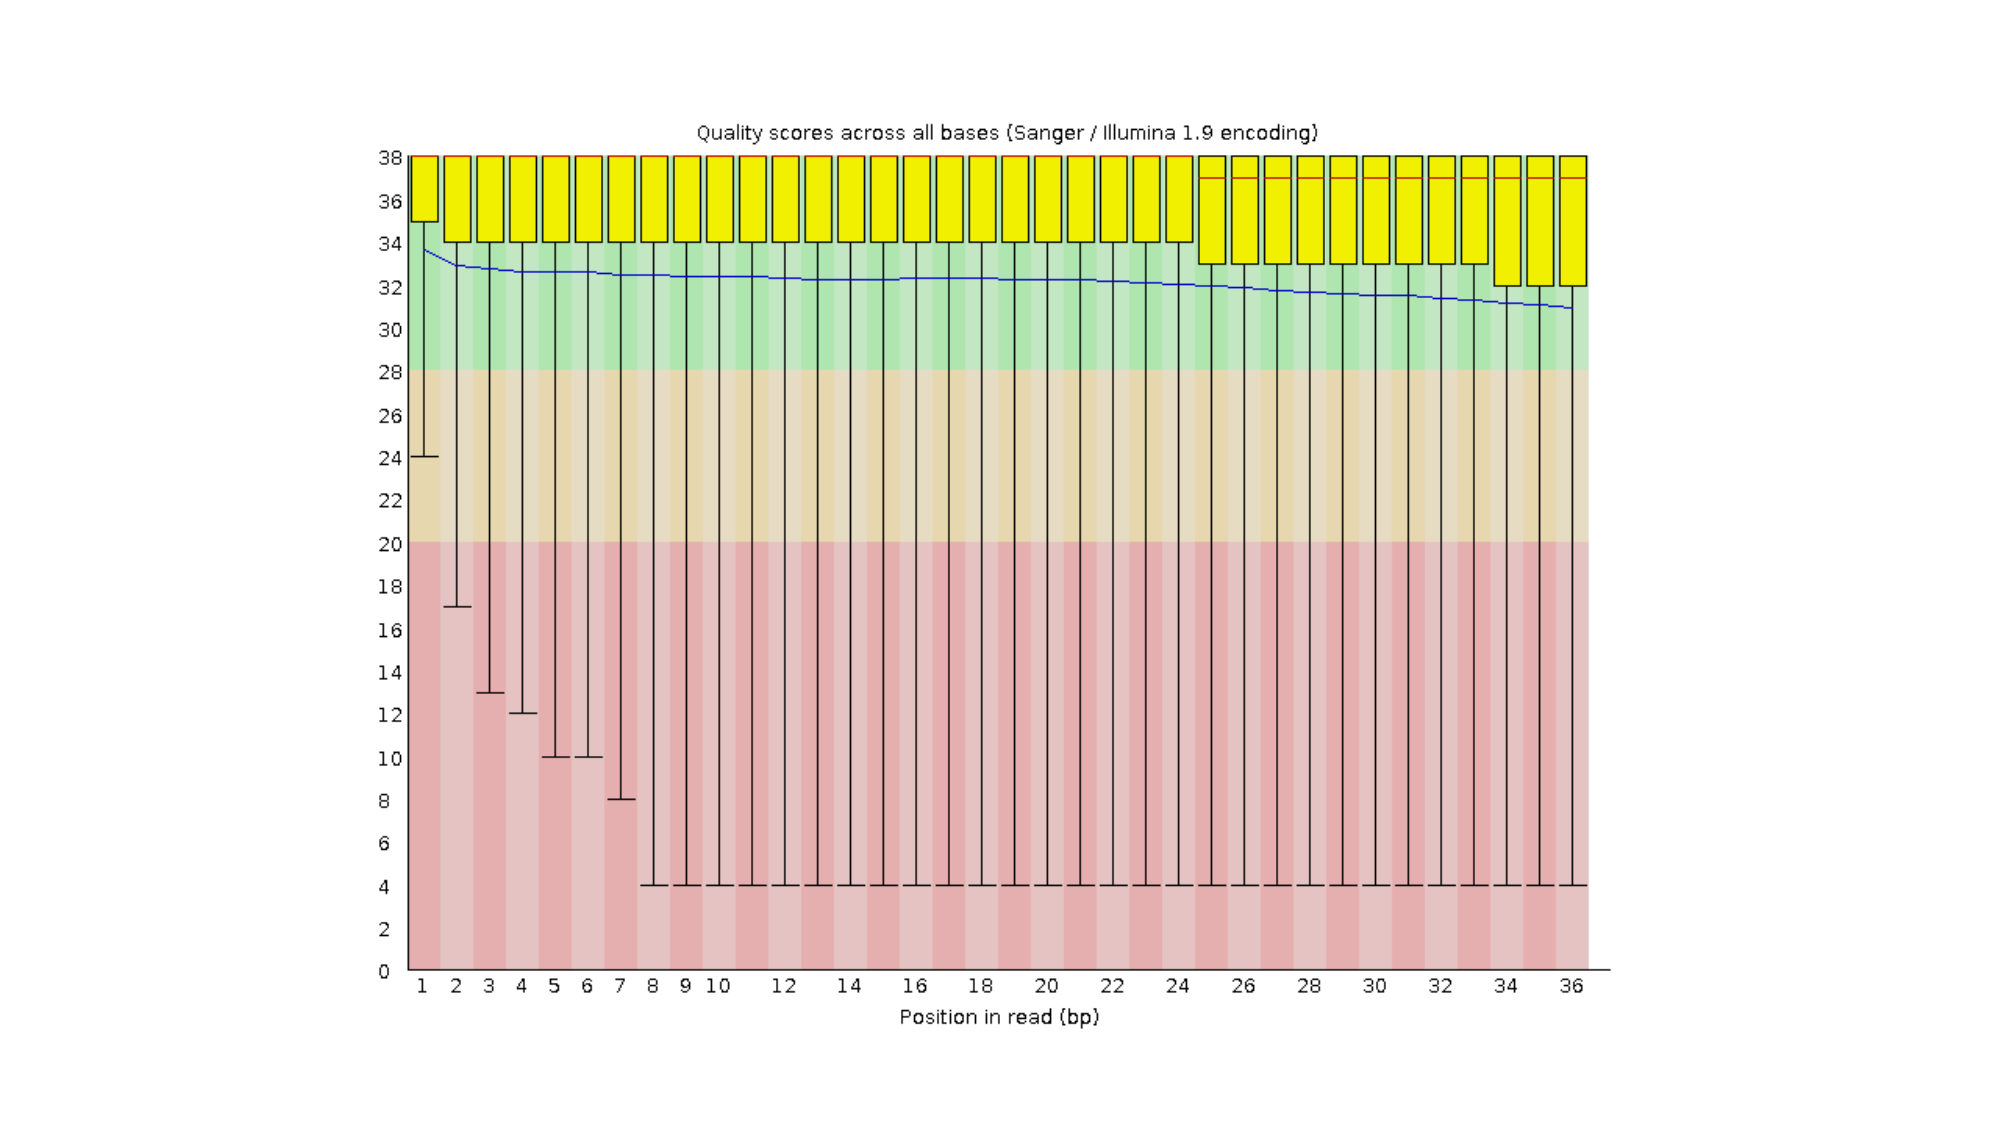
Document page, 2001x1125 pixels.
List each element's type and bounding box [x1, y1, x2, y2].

picture [374, 93, 1625, 1032]
